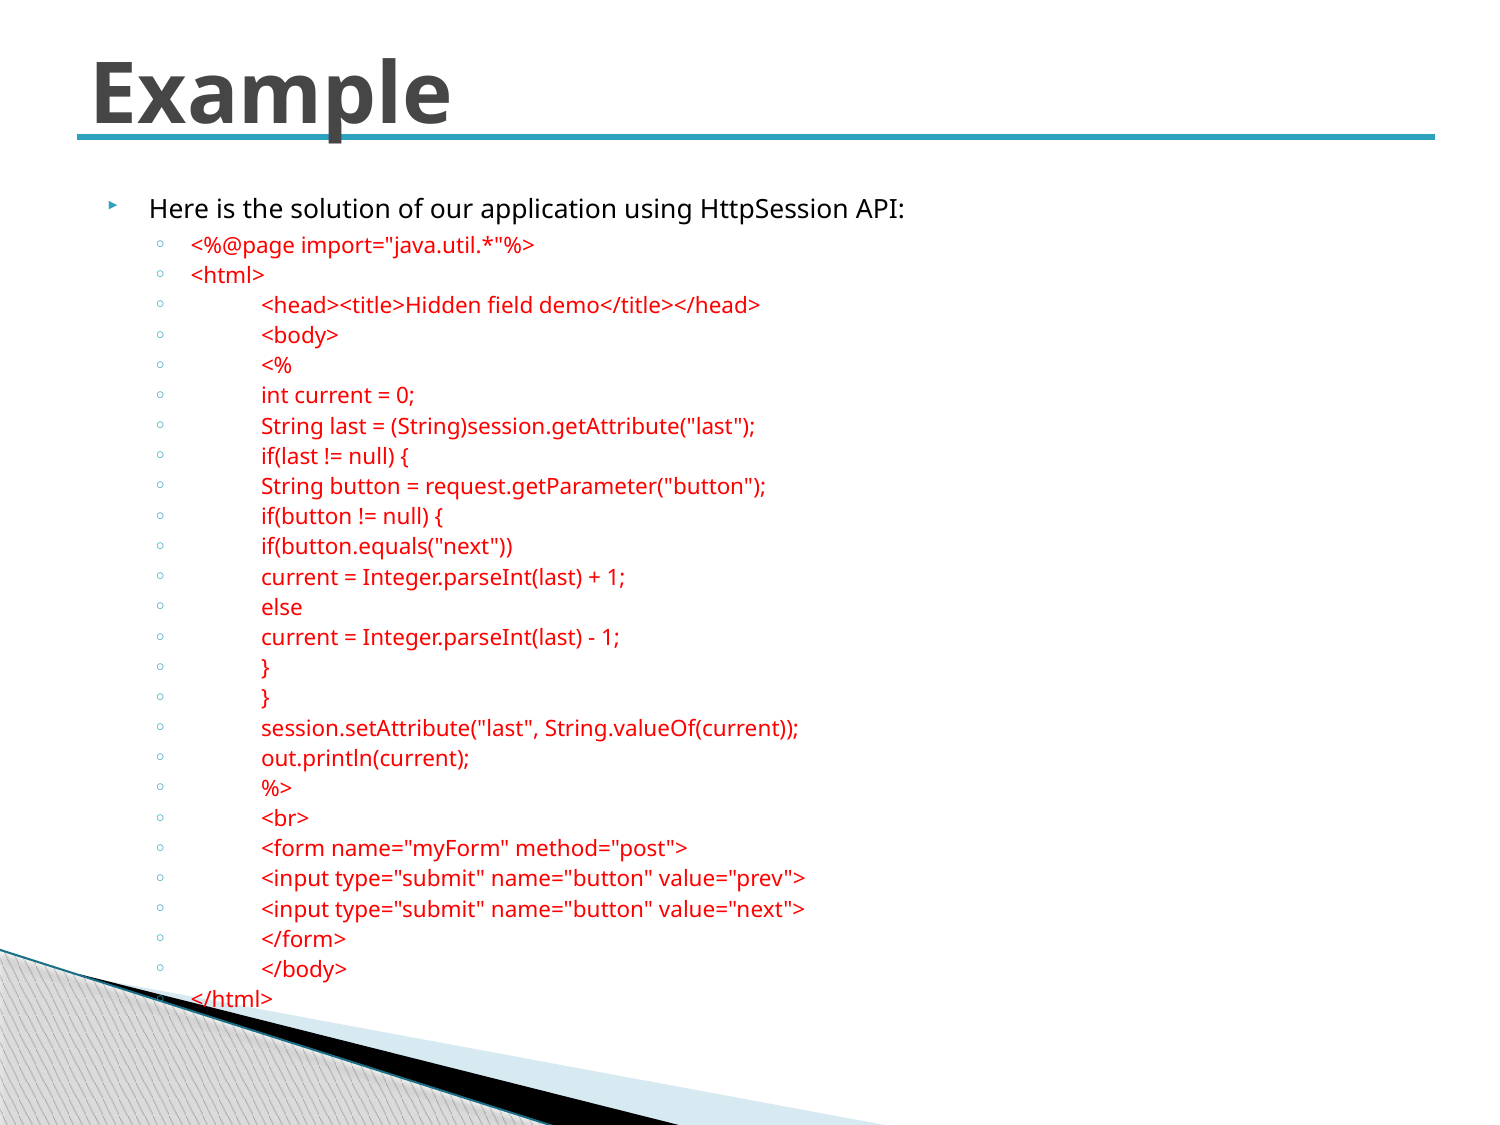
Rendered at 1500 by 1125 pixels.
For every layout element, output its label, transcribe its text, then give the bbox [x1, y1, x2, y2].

title Example [75, 0, 1425, 183]
list Here is the solution of our application using HttpSession API: <%@page import="java.util.*"%> <html> <head><title>Hidden field demo</title></head> <body> <% int current = 0; String last = (String)session.getAttribute("last"); if(last != null) { String button = request.getParameter("button"); if(button != null) { if(button.equals("next")) current = Integer.parseInt(last) + 1; else current = Integer.parseInt(last) - 1; } } session.setAttribute("last", String.valueOf(current)); out.println(current); %> <br> <form name="myForm" method="post"> <input type="submit" name="button" value="prev"> <input type="submit" name="button" value="next"> </form> </body> </html> [75, 184, 1425, 1024]
